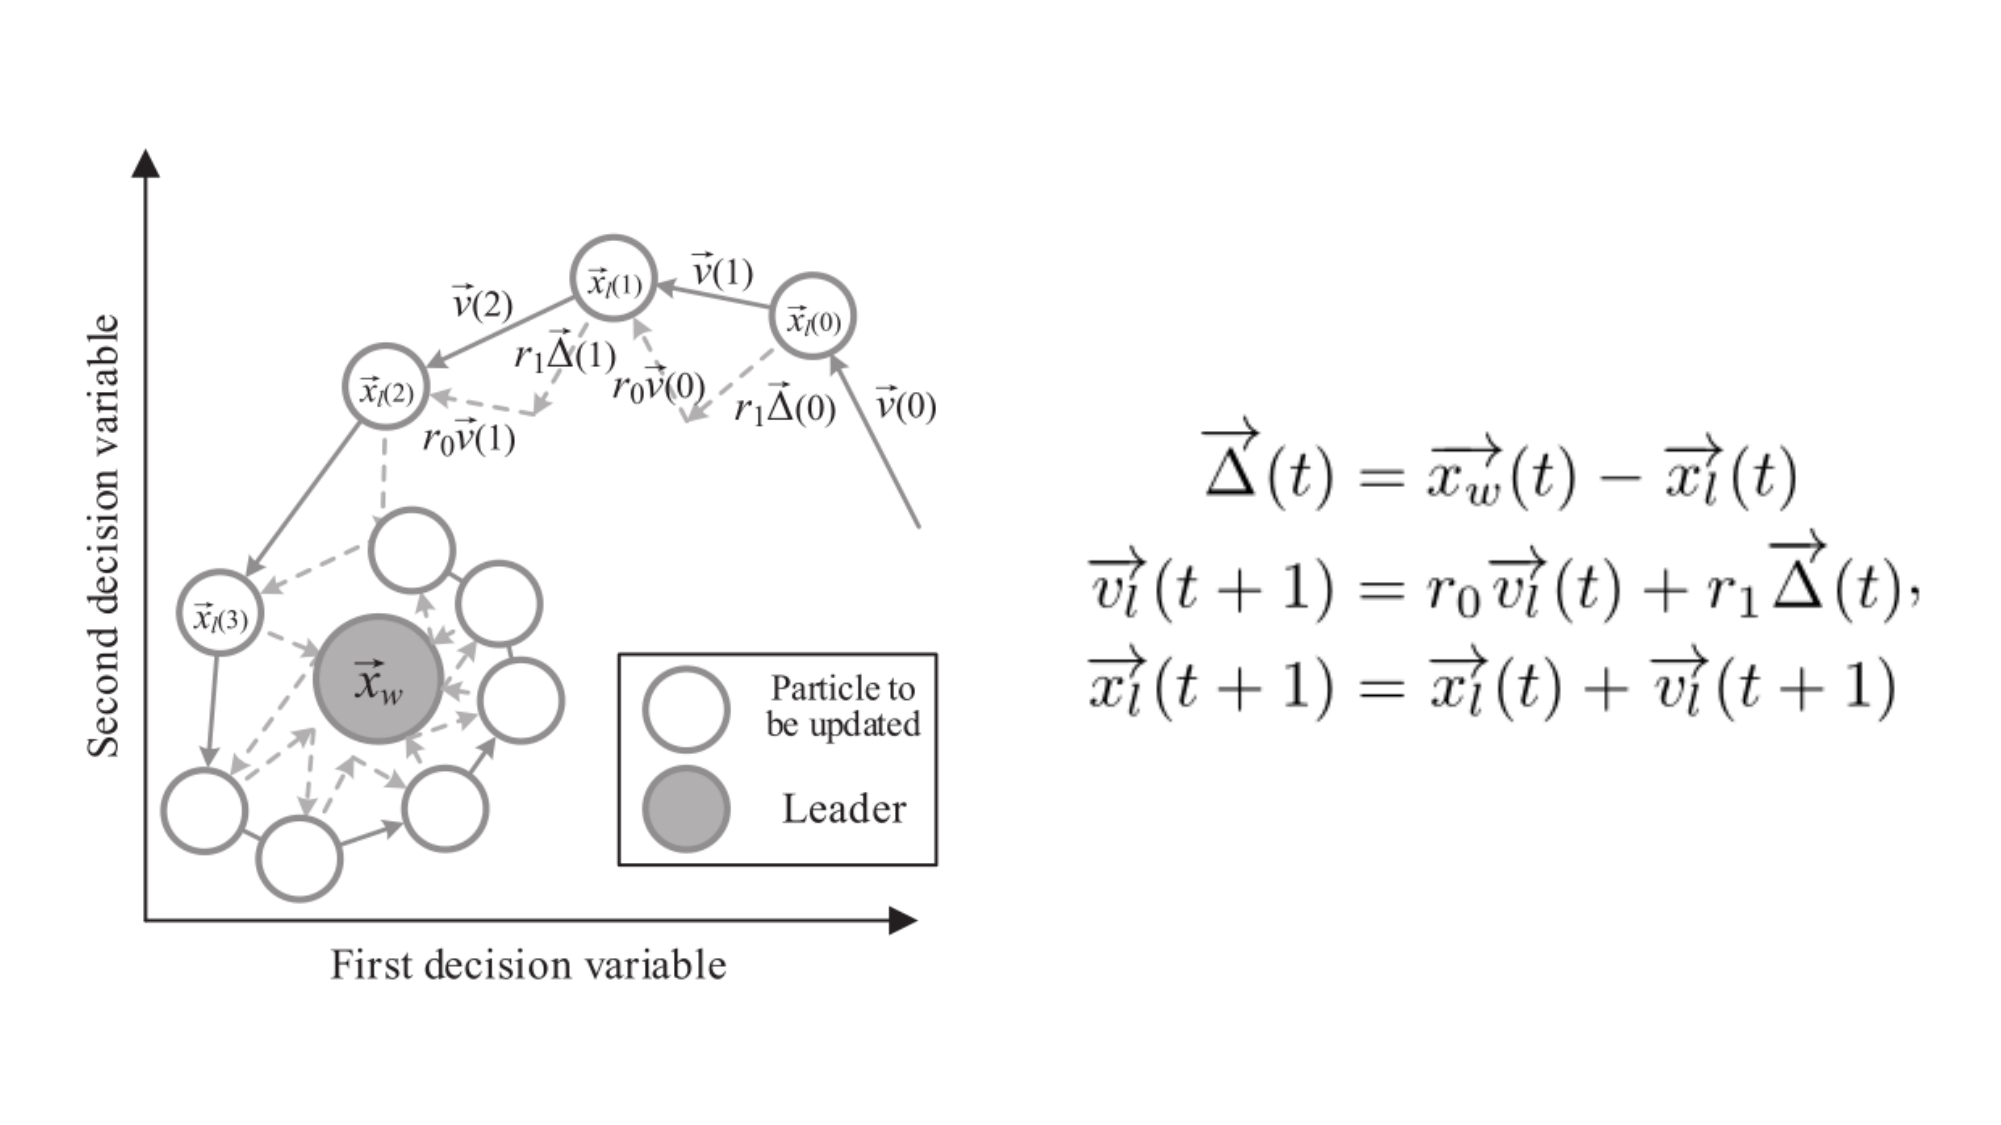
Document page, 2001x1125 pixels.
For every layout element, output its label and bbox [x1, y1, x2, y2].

list [63, 133, 957, 991]
list [1019, 378, 1937, 747]
